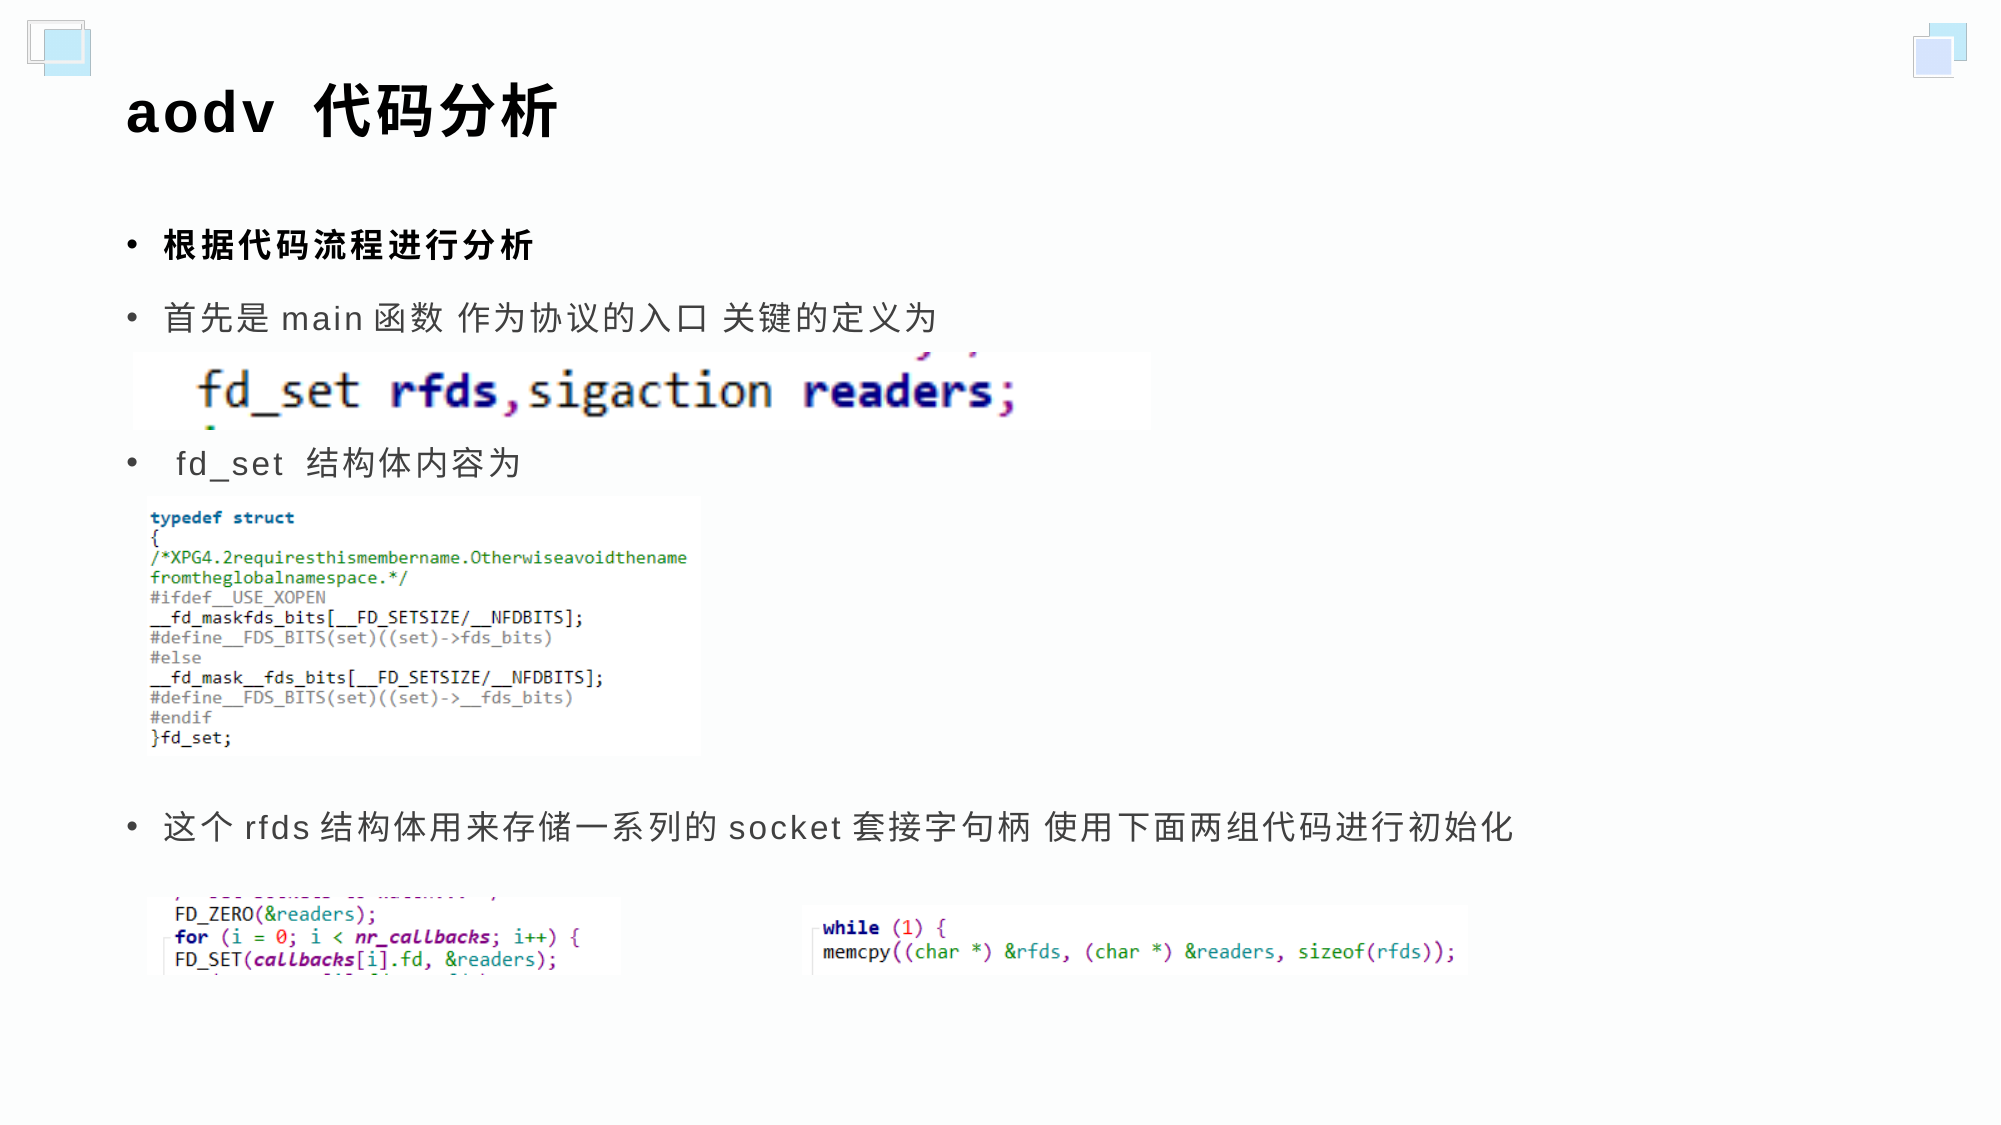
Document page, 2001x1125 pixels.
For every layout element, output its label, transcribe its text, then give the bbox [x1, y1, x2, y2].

picture [1881, 0, 2000, 99]
picture [132, 352, 1151, 430]
title aodv 代码分析 [109, 72, 1891, 146]
picture [147, 496, 701, 756]
list 根据代码流程进行分析 首先是main函数 作为协议的入口 关键的定义为 fd_set 结构体内容为 这个rfds结构体用来存储一系列的socket套接字句柄 使用下面两组代码进行初始化 [109, 212, 1891, 1040]
picture [802, 905, 1468, 975]
picture [0, 0, 119, 99]
picture [147, 897, 621, 975]
